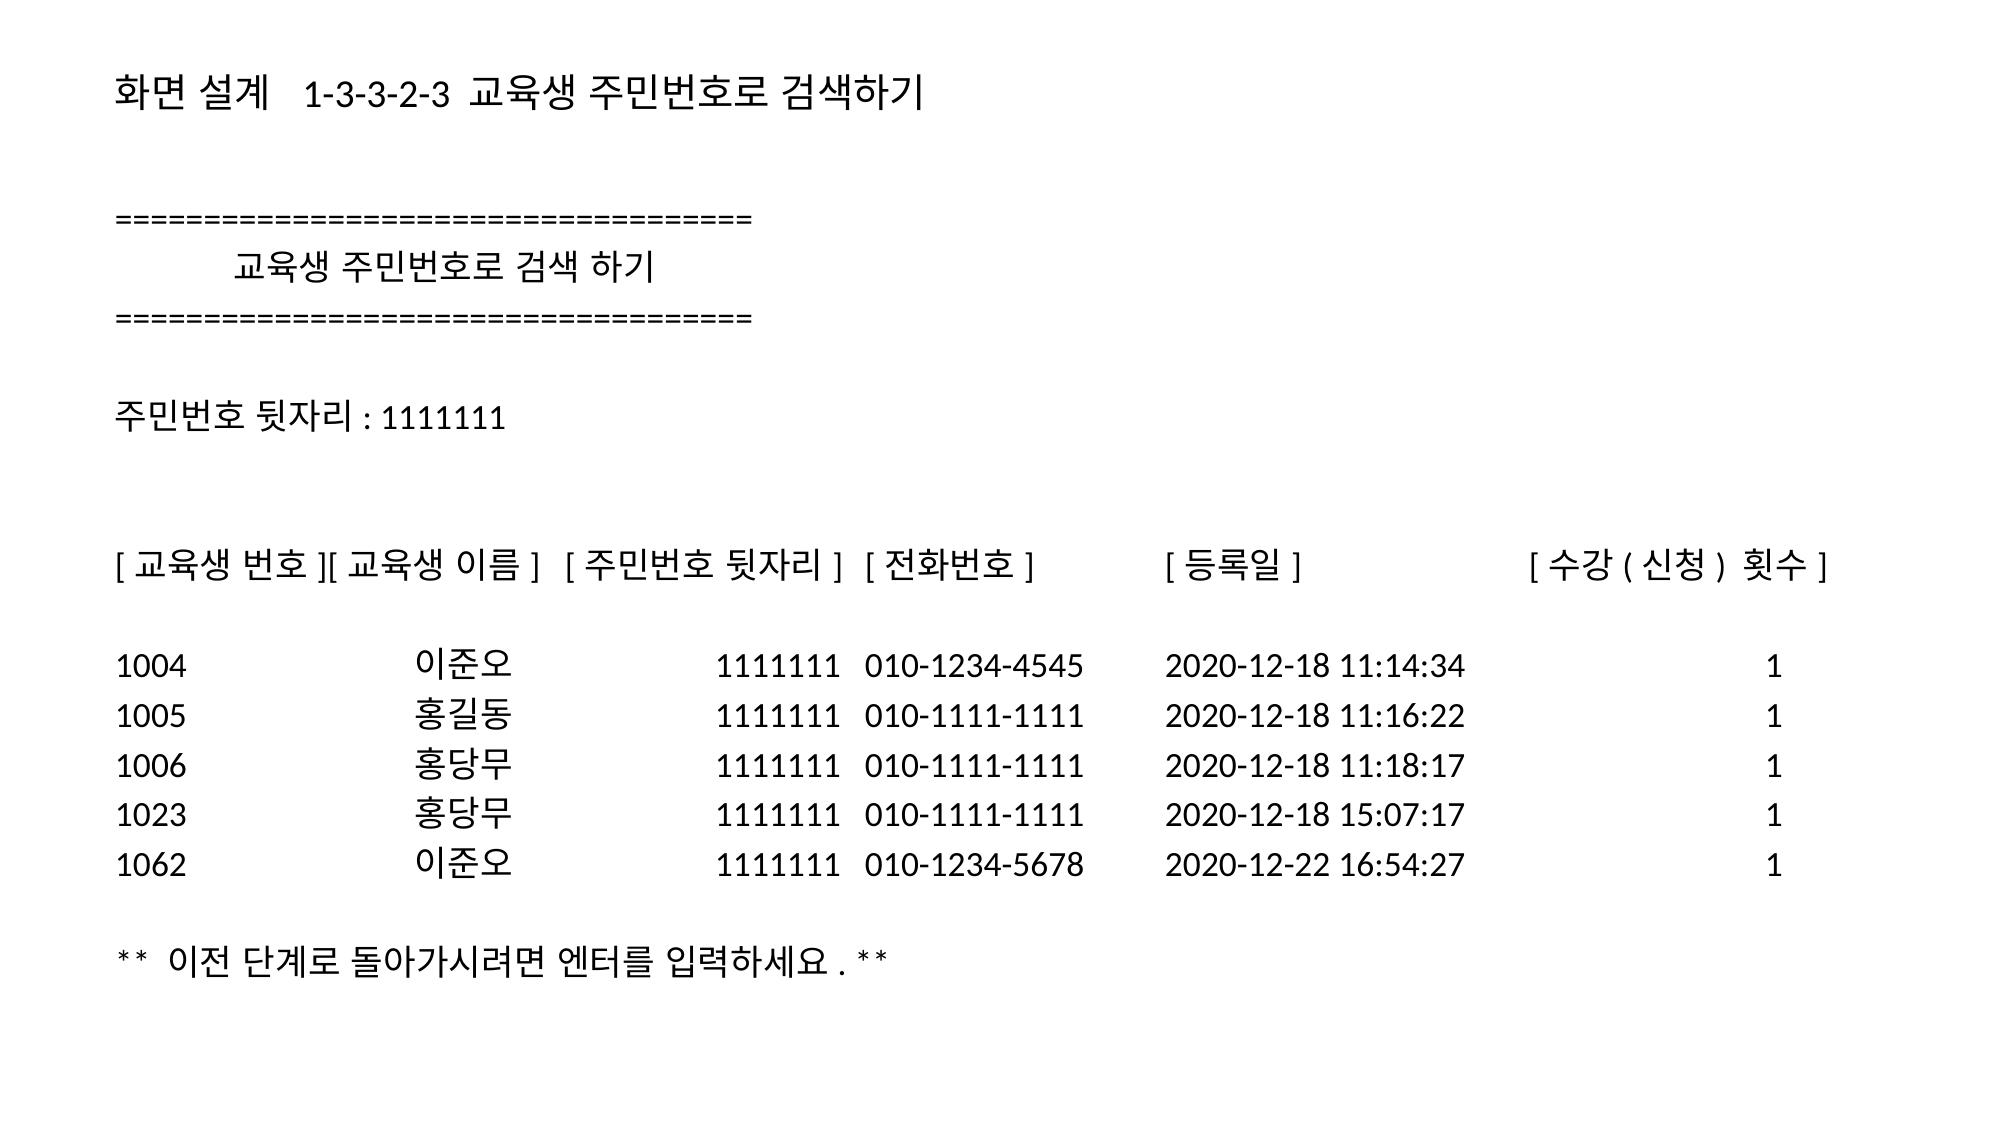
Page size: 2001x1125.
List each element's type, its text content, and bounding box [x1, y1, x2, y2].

list ==================================== 교육생 주민번호로 검색 하기 ==================================== 주민번호 뒷자리: 1111111 [교육생 번호][교육생 이름] [주민번호 뒷자리] [전화번호] [등록일] [수강(신청) 횟수] 1004 이준오 1111111 010-1234-4545 2020-12-18 11:14:34 1 1005 홍길동 1111111 010-1111-1111 2020-12-18 11:16:22 1 1006 홍당무 1111111 010-1111-1111 2020-12-18 11:18:17 1 1023 홍당무 1111111 010-1111-1111 2020-12-18 15:07:17 1 1062 이준오 1111111 010-1234-5678 2020-12-22 16:54:27 1 ** 이전 단계로 돌아가시려면 엔터를 입력하세요. ** [99, 138, 2000, 1125]
title 화면 설계 1-3-3-2-3 교육생 주민번호로 검색하기 [99, 45, 1900, 138]
